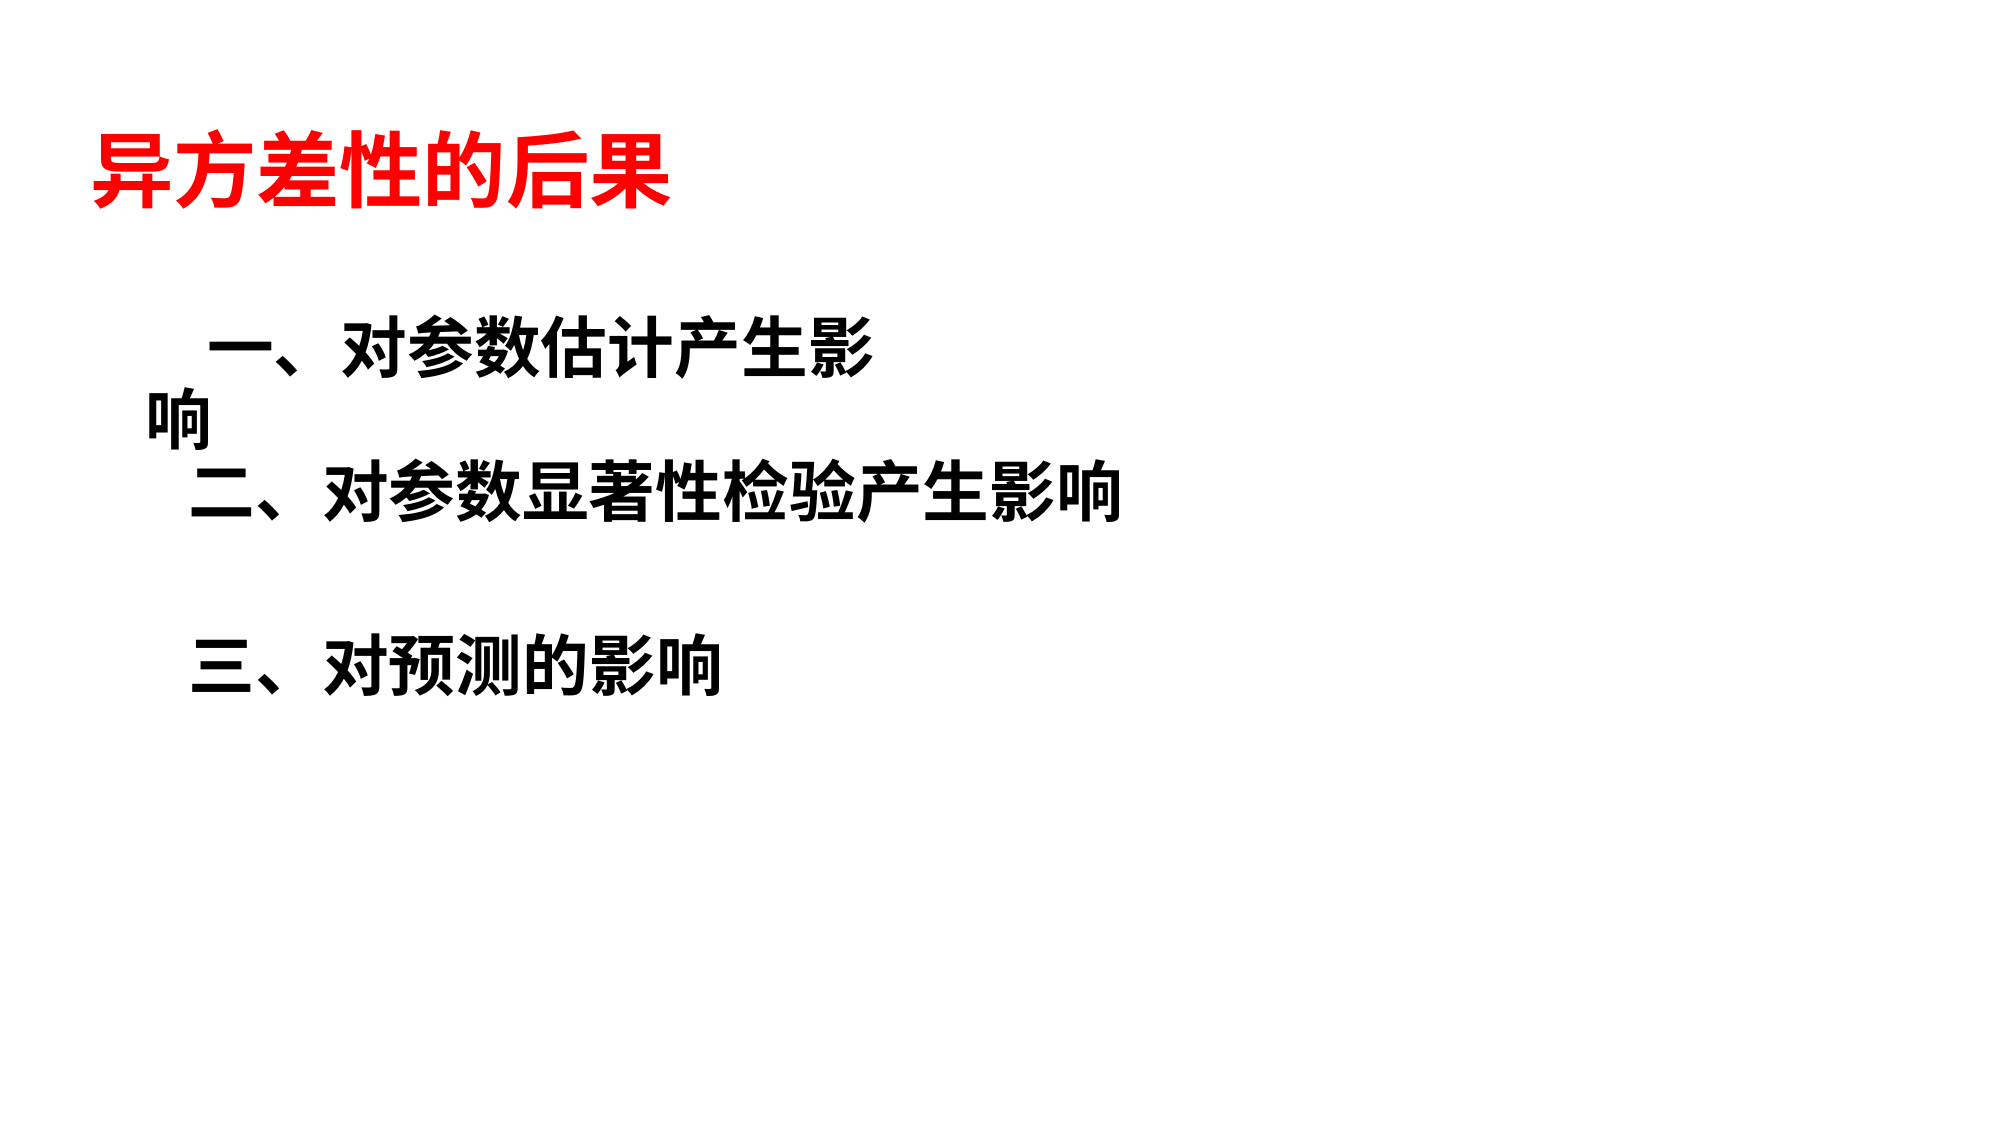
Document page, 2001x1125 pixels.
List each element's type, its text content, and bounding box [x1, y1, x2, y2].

text_box 二、对参数显著性检验产生影响 [173, 442, 1298, 538]
text_box 三、对预测的影响 [173, 574, 1452, 763]
title 异方差性的后果 [75, 62, 1425, 288]
list 一、对参数估计产生影响 [130, 307, 950, 961]
